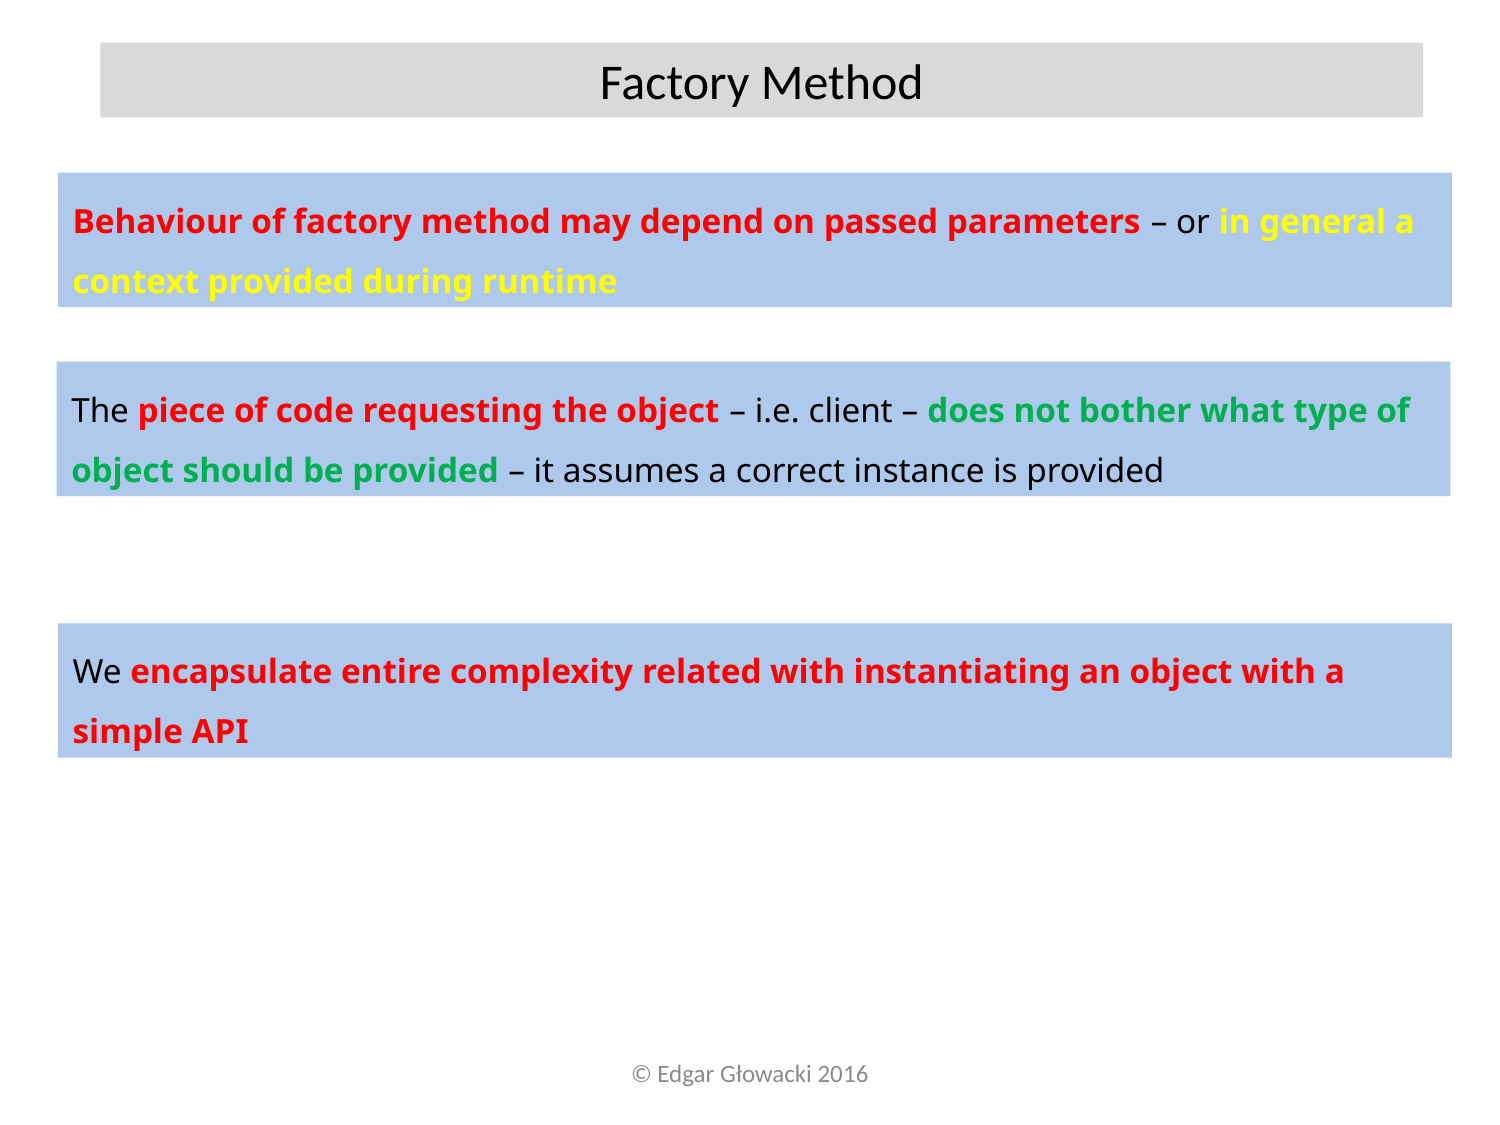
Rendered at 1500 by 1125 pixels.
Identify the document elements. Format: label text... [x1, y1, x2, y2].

footer © Edgar Głowacki 2016 [512, 1042, 988, 1103]
text_box Behaviour of factory method may depend on passed parameters – or in general a context provided during runtime [57, 172, 1452, 308]
text_box Factory Method [100, 42, 1424, 118]
text_box The piece of code requesting the object – i.e. client – does not bother what type of object should be provided – it assumes a correct instance is provided [56, 361, 1451, 497]
text_box We encapsulate entire complexity related with instantiating an object with a simple API [57, 623, 1452, 758]
